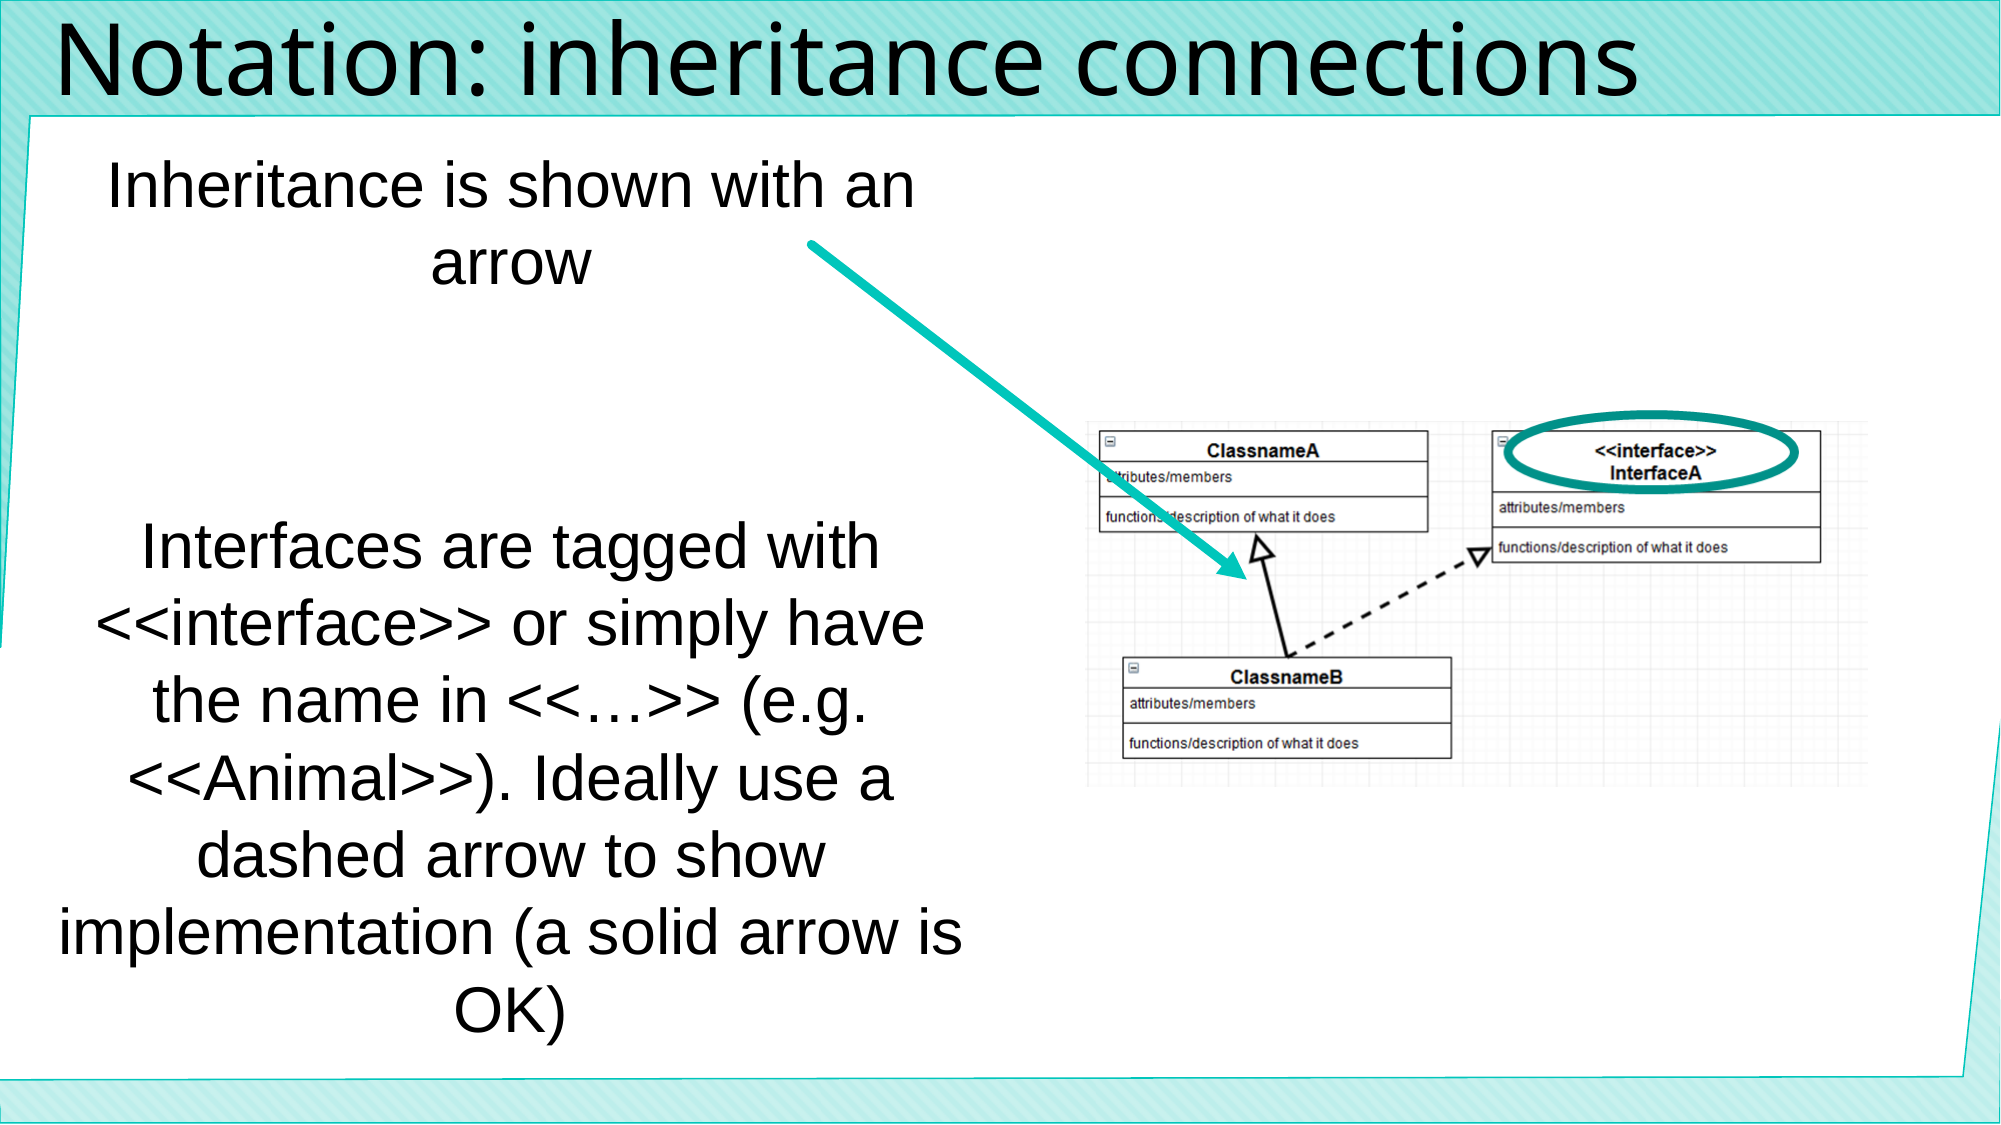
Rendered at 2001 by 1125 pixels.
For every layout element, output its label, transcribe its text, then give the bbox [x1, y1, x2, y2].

title Notation: inheritance connections [37, 6, 1939, 106]
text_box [811, 244, 1248, 580]
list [1085, 410, 1868, 787]
list Inheritance is shown with an arrow Interfaces are tagged with <<interface>> or simply have the name in <<…>> (e.g. <<Animal>>). Ideally use a dashed arrow to show implementation (a solid arrow is OK) [37, 135, 985, 1062]
